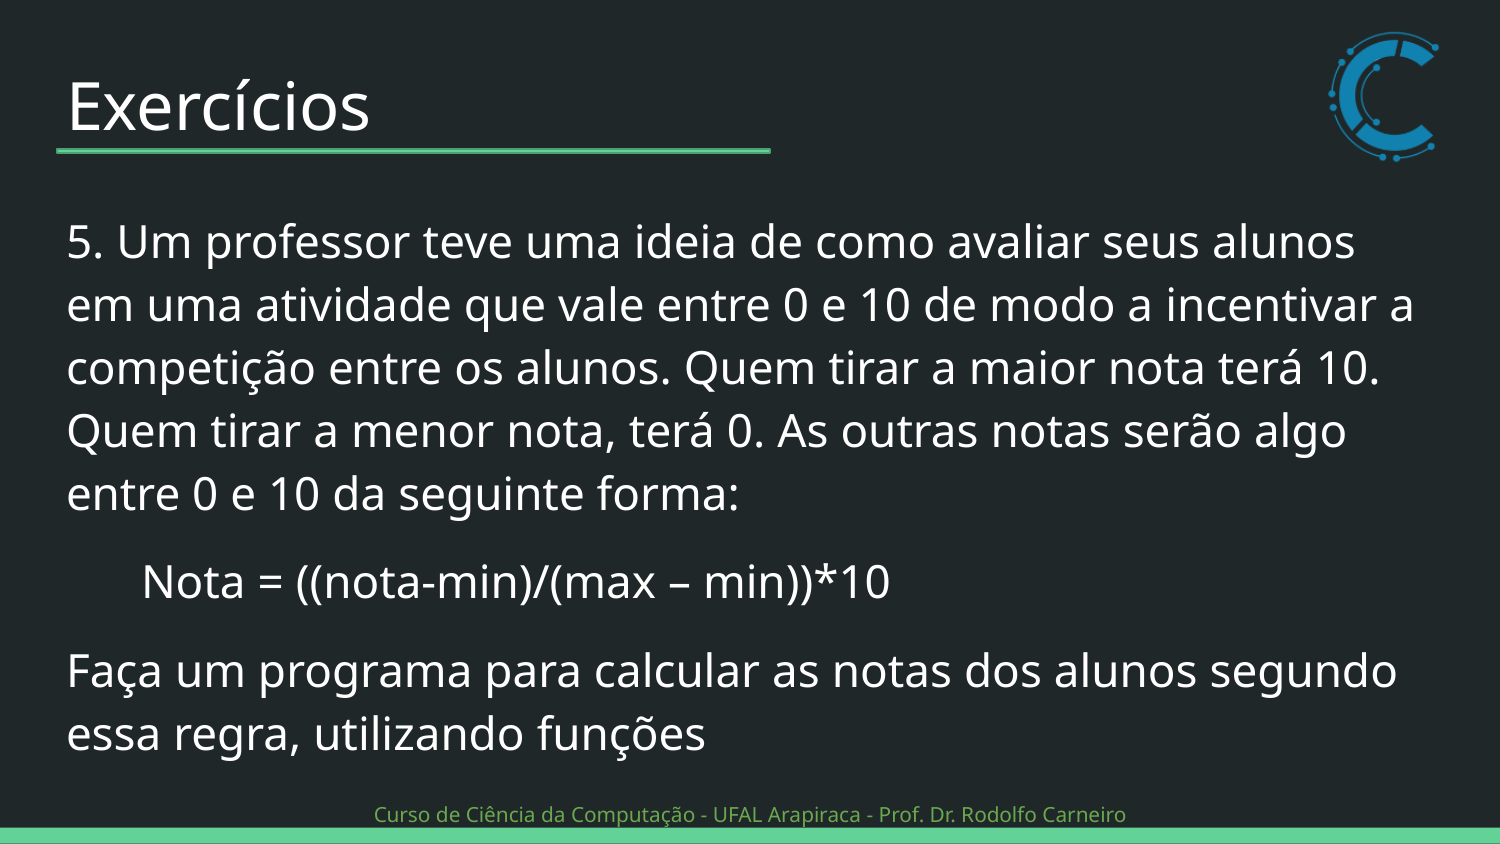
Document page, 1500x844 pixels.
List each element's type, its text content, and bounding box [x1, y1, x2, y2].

text_box Curso de Ciência da Computação - UFAL Arapiraca - Prof. Dr. Rodolfo Carneiro [0, 789, 1500, 840]
list 5. Um professor teve uma ideia de como avaliar seus alunos em uma atividade que vale entre 0 e 10 de modo a incentivar a competição entre os alunos. Quem tirar a maior nota terá 10. Quem tirar a menor nota, terá 0. As outras notas serão algo entre 0 e 10 da seguinte forma: Nota = ((nota-min)/(max – min))*10 Faça um programa para calcular as notas dos alunos segundo essa regra, utilizando funções [51, 189, 1449, 750]
title Exercícios [51, 37, 1314, 147]
text_box [57, 148, 770, 154]
picture [1319, 25, 1450, 170]
